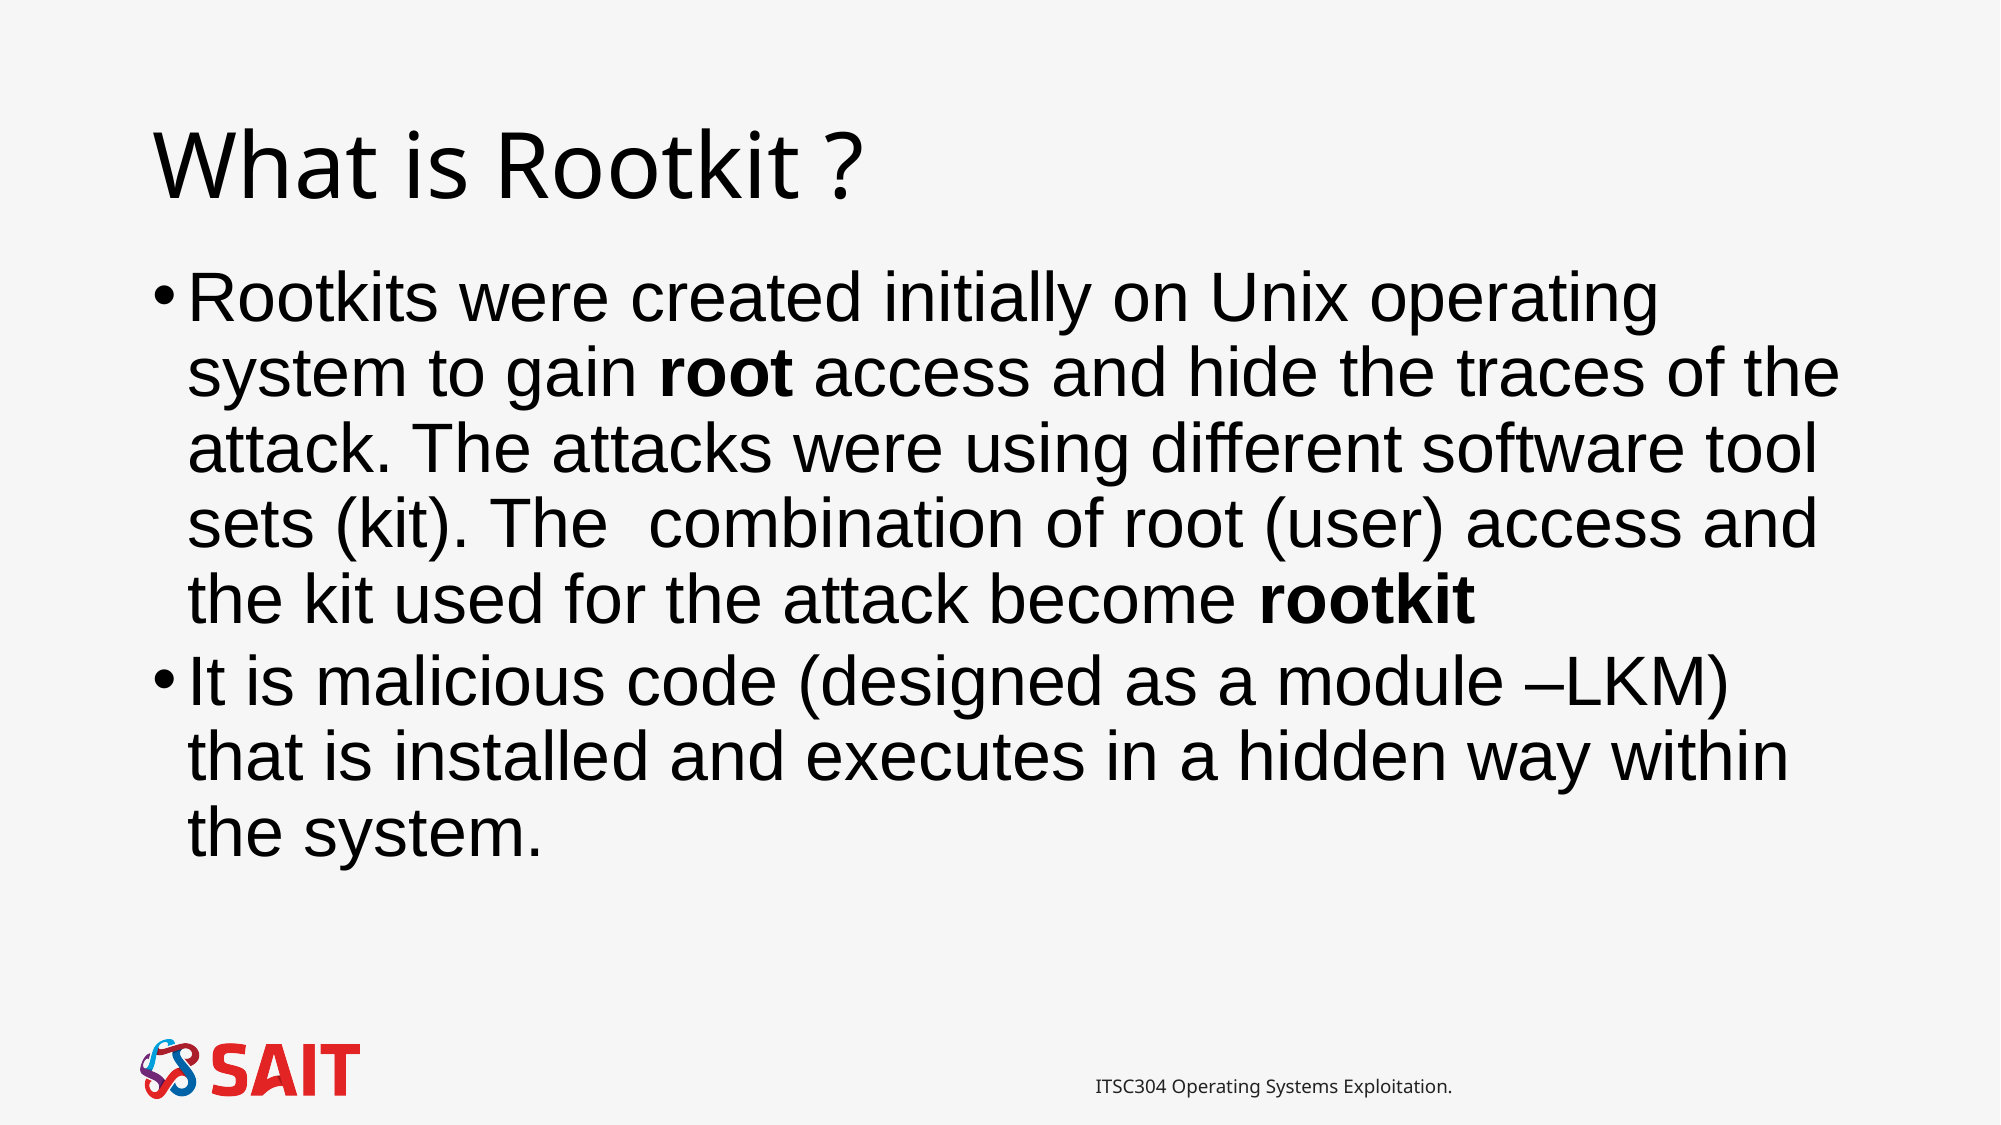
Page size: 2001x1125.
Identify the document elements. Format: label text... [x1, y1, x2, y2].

footer ITSC304 Operating Systems Exploitation. [858, 1048, 1690, 1109]
picture [114, 1013, 386, 1125]
title What is Rootkit ? [137, 59, 1863, 226]
list Rootkits were created initially on Unix operating system to gain root access and hide the traces of the attack. The attacks were using different software tool sets (kit). The combination of root (user) access and the kit used for the attack become rootkit It is malicious code (designed as a module –LKM) that is installed and executes in a hidden way within the system. [137, 226, 1863, 940]
